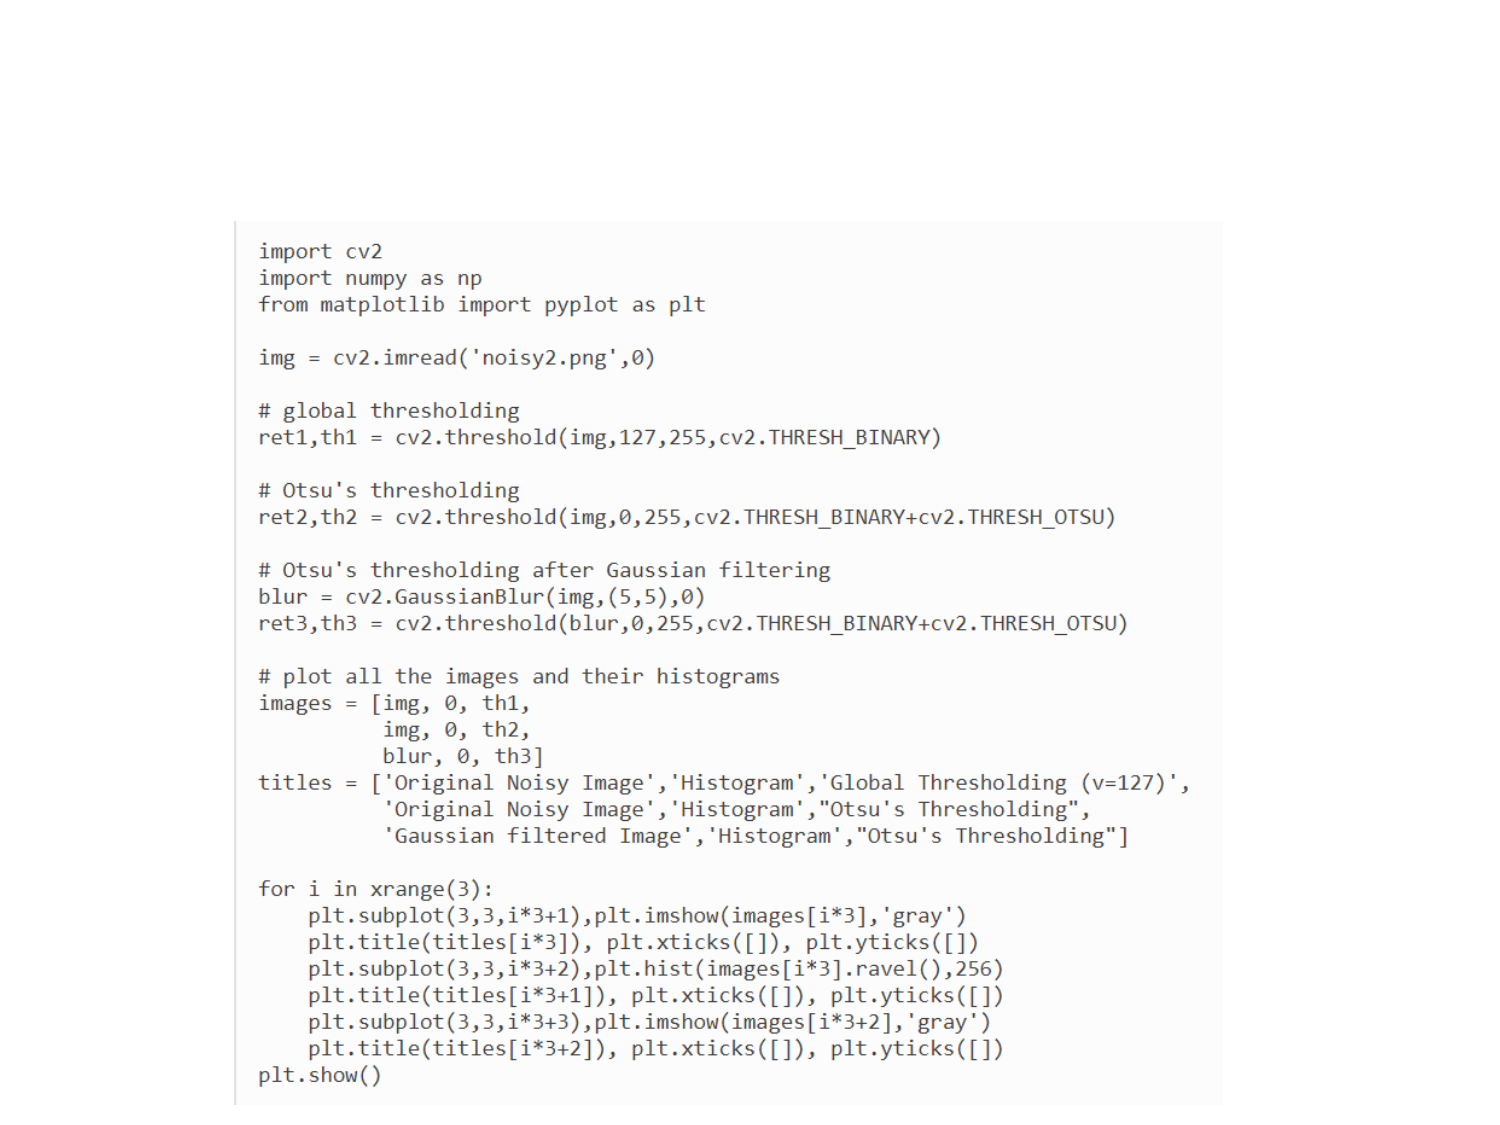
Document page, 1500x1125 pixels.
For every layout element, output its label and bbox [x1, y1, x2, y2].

list [234, 221, 1223, 1105]
